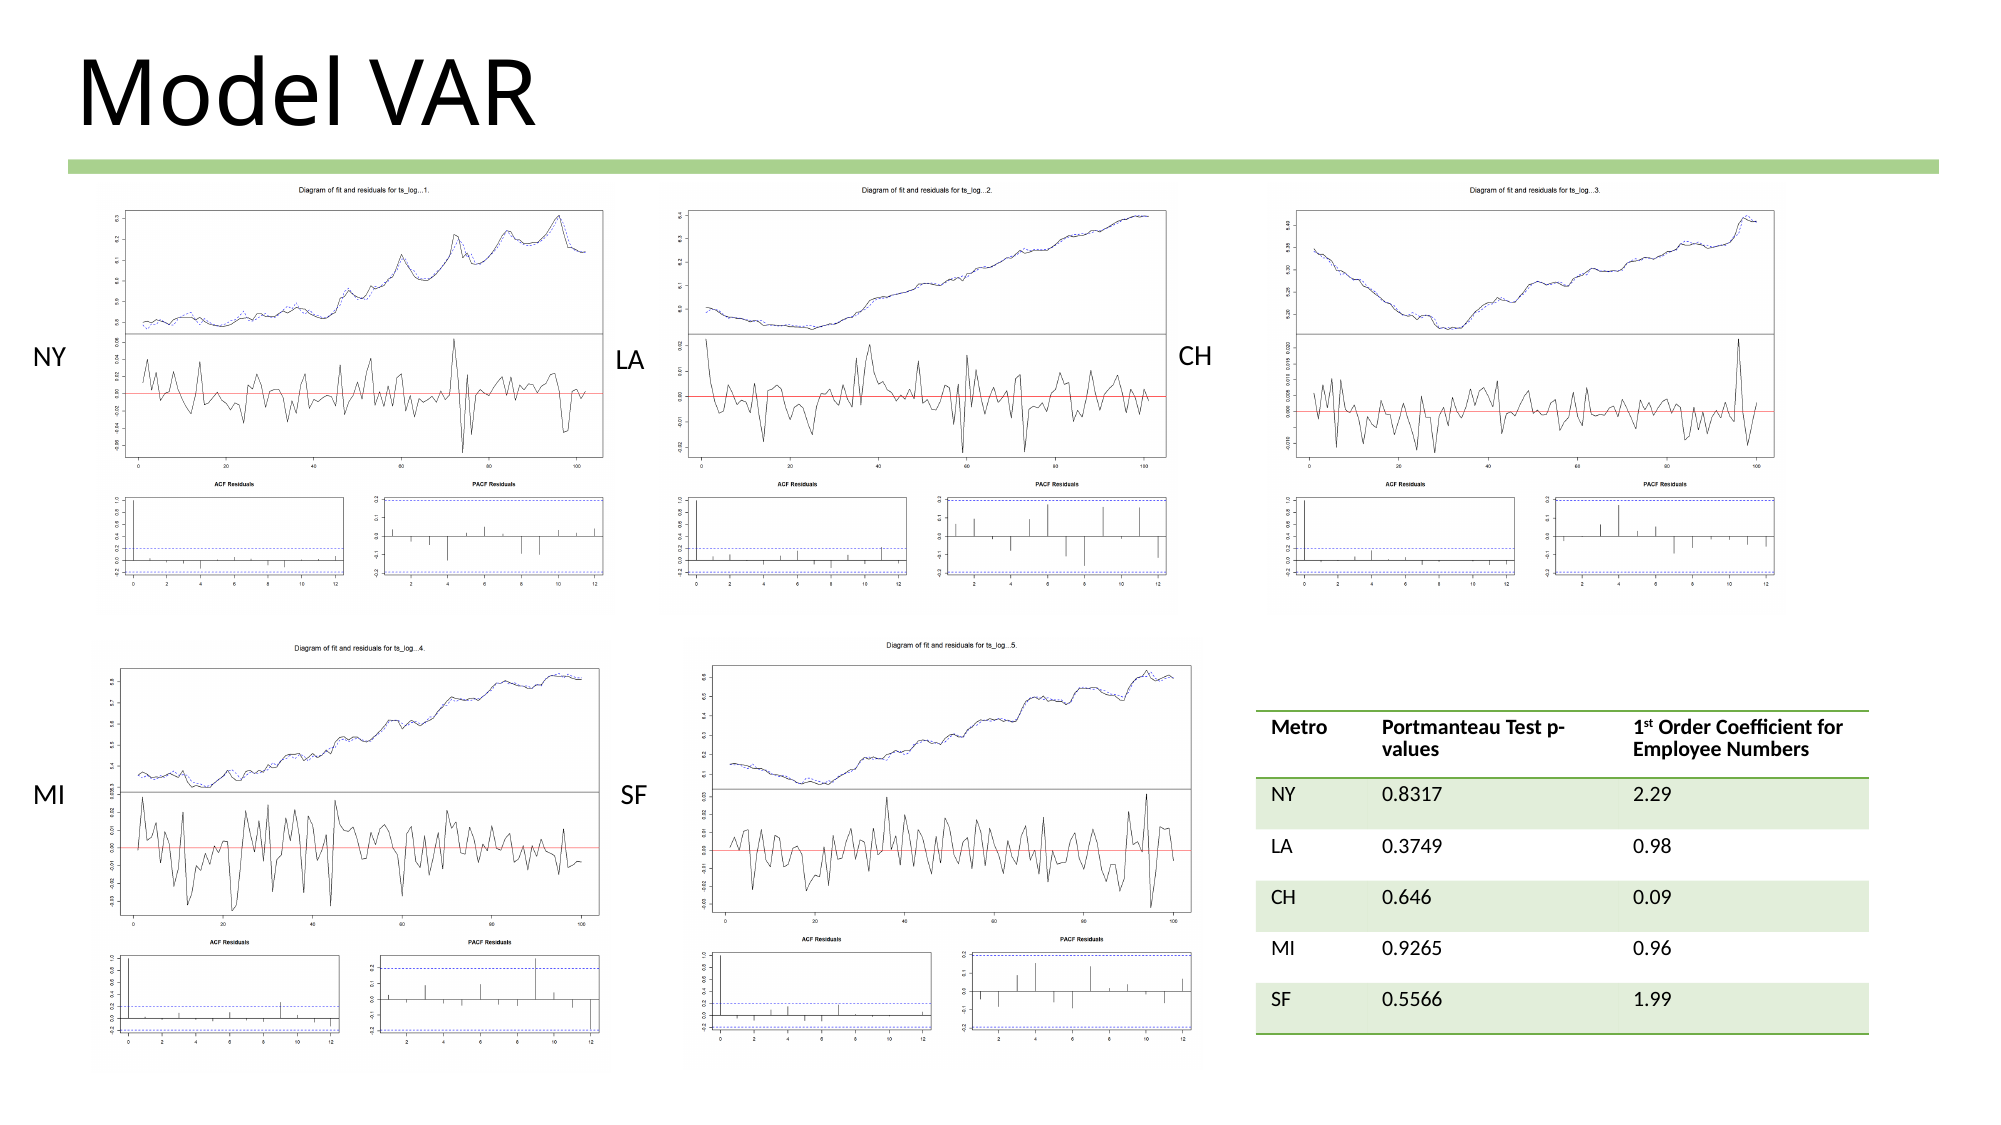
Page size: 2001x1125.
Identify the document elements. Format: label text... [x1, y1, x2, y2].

text_box Model VAR [60, 31, 1786, 160]
picture [683, 637, 1203, 1070]
text_box LA [615, 332, 659, 383]
text_box NY [18, 329, 96, 380]
table_header Metro [1256, 712, 1367, 777]
table_cell SF [1256, 983, 1367, 1033]
picture [659, 182, 1178, 615]
picture [91, 640, 611, 1073]
picture [96, 182, 615, 615]
table_cell MI [1256, 932, 1367, 983]
table_cell CH [1256, 881, 1367, 932]
table_cell 0.3749 [1367, 829, 1618, 881]
table_cell 0.5566 [1367, 983, 1618, 1033]
table_header 1st Order Coefficient for Employee Numbers [1618, 712, 1869, 777]
table_cell 0.09 [1618, 881, 1869, 932]
picture [1267, 182, 1786, 615]
table_cell 1.99 [1618, 983, 1869, 1033]
table_cell 0.98 [1618, 829, 1869, 881]
table_cell 0.8317 [1367, 779, 1618, 829]
text_box CH [1178, 329, 1250, 379]
table_cell 2.29 [1618, 779, 1869, 829]
text_box SF [611, 767, 682, 818]
text_box MI [18, 767, 91, 818]
table_cell 0.646 [1367, 881, 1618, 932]
table_header Portmanteau Test p-values [1367, 712, 1618, 777]
table_cell LA [1256, 829, 1367, 881]
table_cell 0.9265 [1367, 932, 1618, 983]
table_cell NY [1256, 779, 1367, 829]
table_cell 0.96 [1618, 932, 1869, 983]
